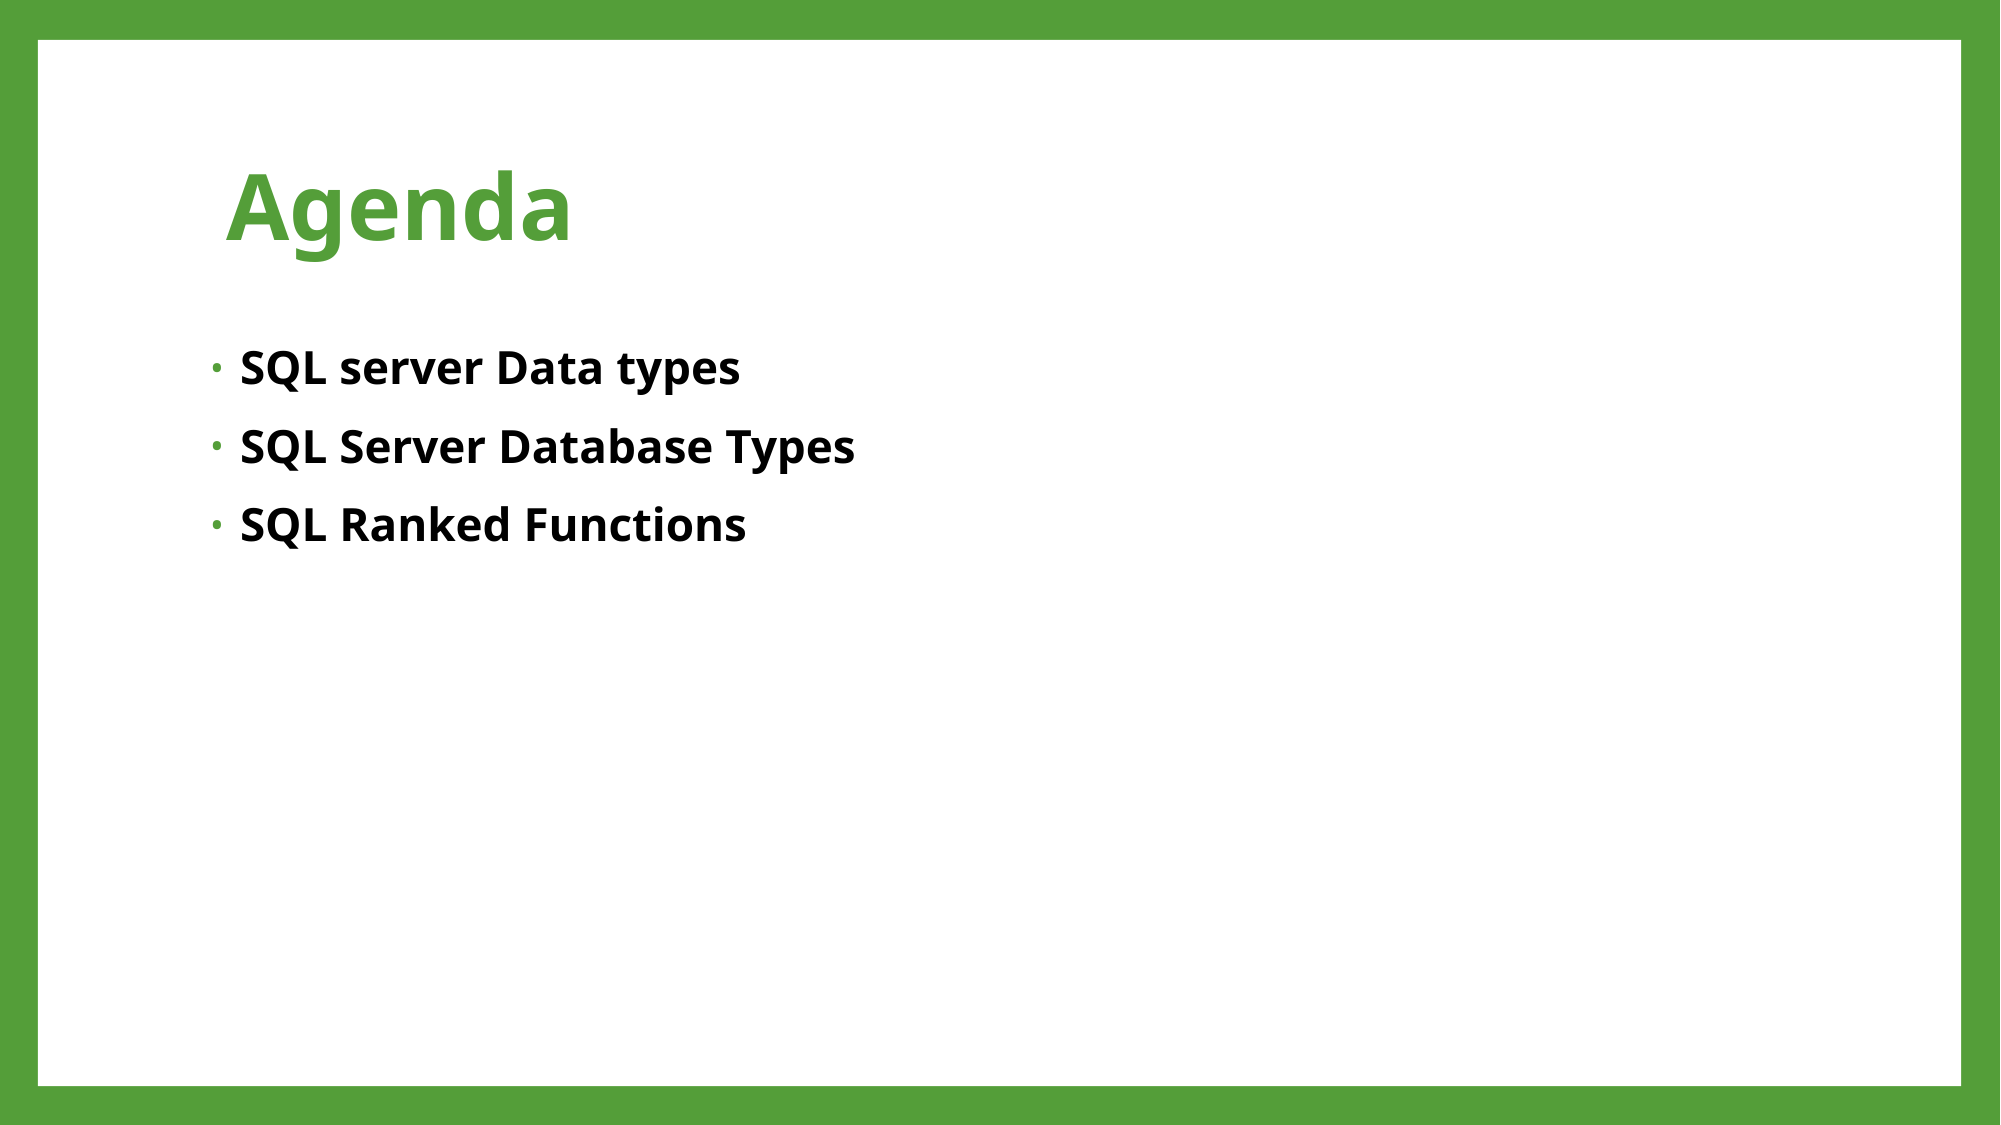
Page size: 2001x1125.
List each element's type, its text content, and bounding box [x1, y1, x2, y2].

list SQL server Data types SQL Server Database Types SQL Ranked Functions [187, 337, 1808, 1000]
title Agenda [187, 99, 1808, 323]
